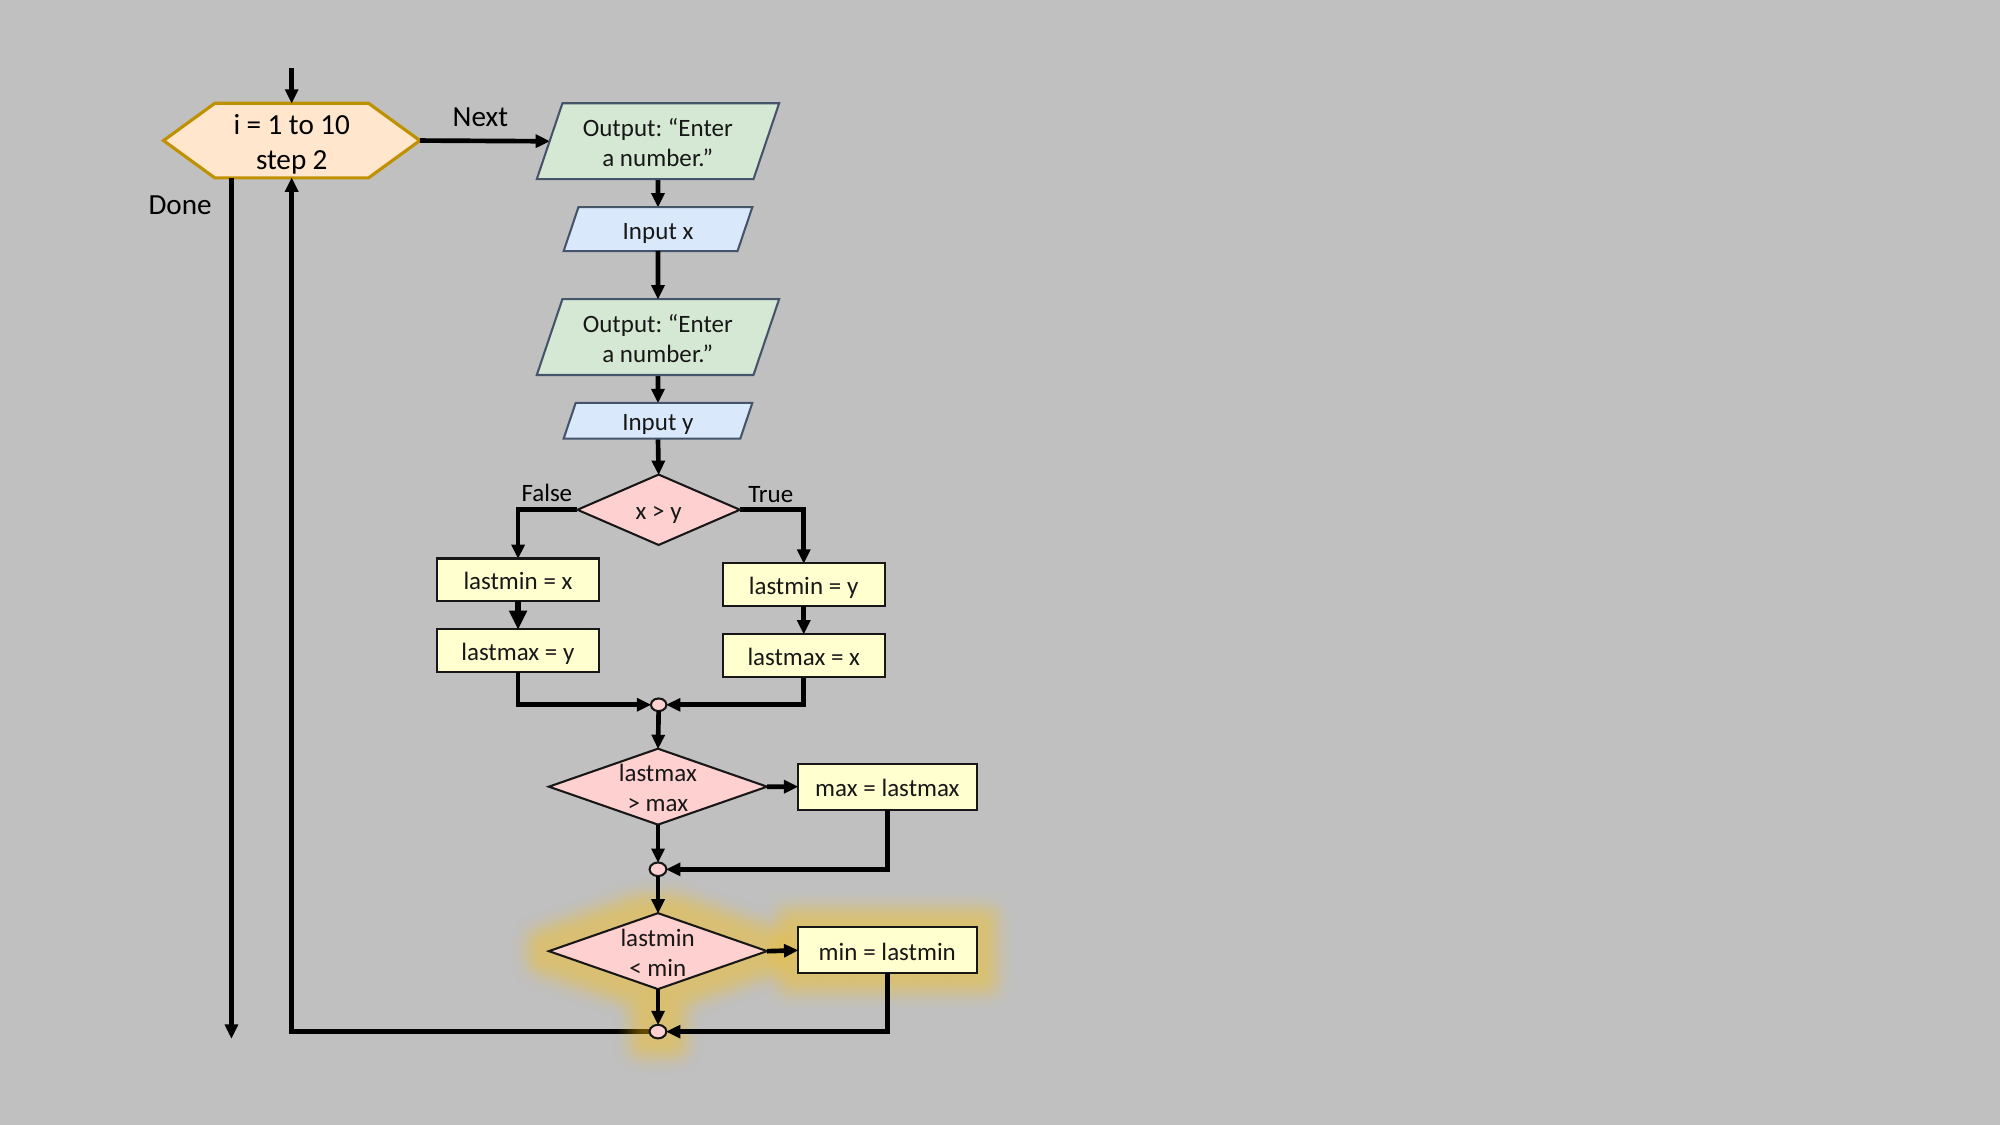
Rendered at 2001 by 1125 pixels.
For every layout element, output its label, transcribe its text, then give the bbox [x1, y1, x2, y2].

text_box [747, 891, 807, 1113]
text_box Done [133, 177, 231, 228]
text_box Output: “Enter a number.” [536, 102, 781, 181]
text_box lastmax > max [650, 747, 747, 826]
text_box i = 1 to 10 step 2 [161, 102, 419, 179]
text_box lastmin < min [650, 912, 747, 990]
text_box [650, 861, 668, 877]
text_box Output: “Enter a number.” [650, 298, 781, 377]
text_box [650, 697, 668, 712]
text_box min = lastmin [807, 927, 978, 974]
text_box x > y [650, 473, 733, 547]
text_box Input x [650, 206, 754, 253]
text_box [739, 509, 804, 563]
text_box Next [437, 89, 570, 140]
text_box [291, 177, 650, 1032]
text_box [518, 509, 578, 558]
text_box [436, 558, 600, 672]
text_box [722, 563, 885, 677]
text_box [567, 621, 601, 755]
text_box Input y [650, 401, 754, 440]
text_box max = lastmax [807, 763, 978, 810]
text_box [648, 1023, 668, 1040]
text_box True [733, 469, 810, 515]
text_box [747, 728, 807, 891]
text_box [721, 622, 750, 760]
